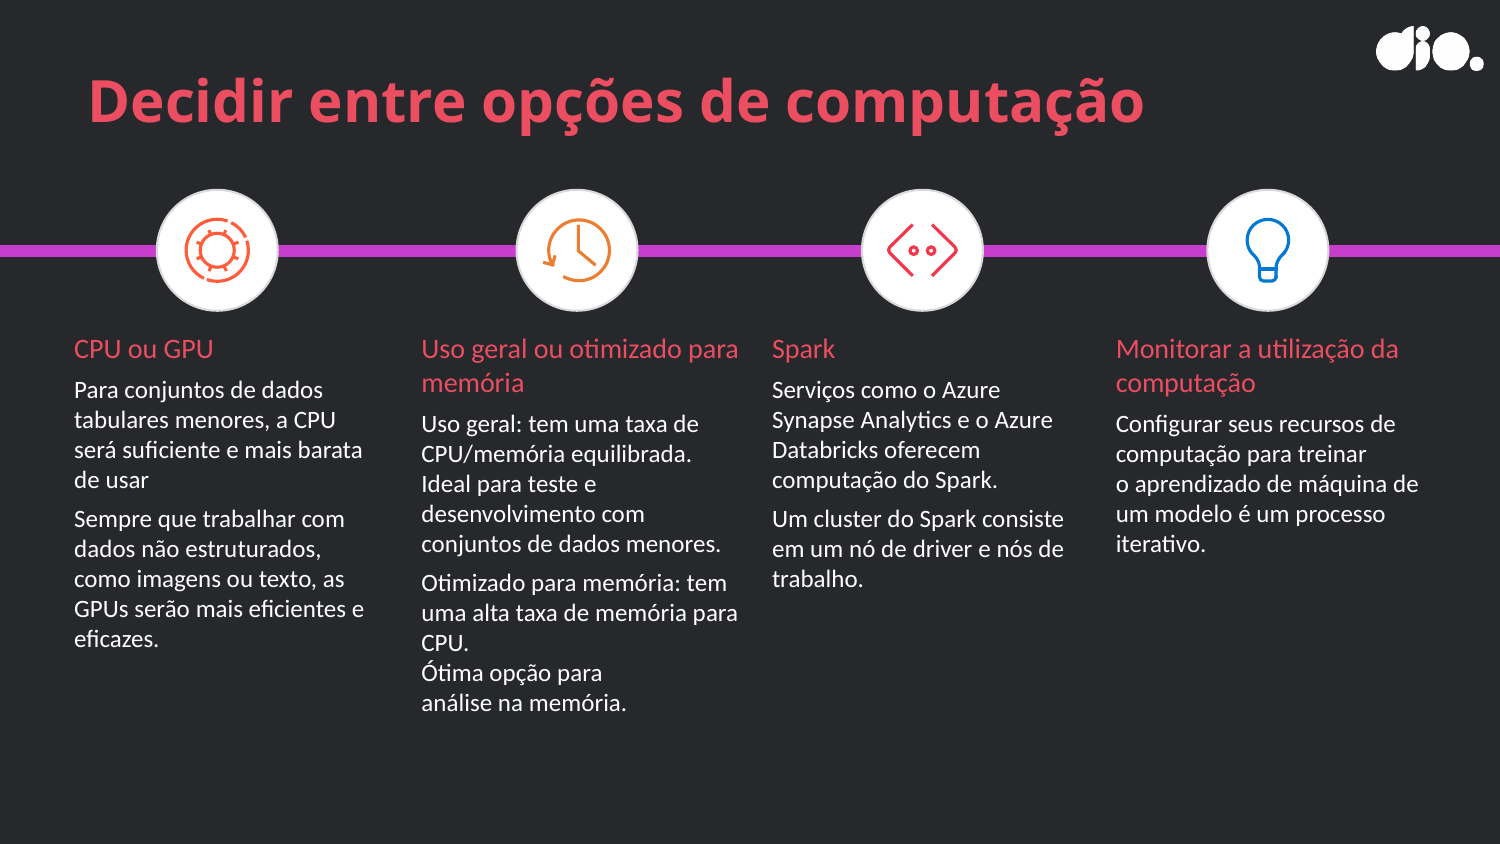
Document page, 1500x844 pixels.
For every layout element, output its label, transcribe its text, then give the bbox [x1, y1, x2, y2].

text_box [861, 189, 983, 311]
text_box CPU ou GPU Para conjuntos de dados tabulares menores, a CPU será suficiente e mais barata de usar Sempre que trabalhar com dados não estruturados, como imagens ou texto, as GPUs serão mais eficientes e eficazes. [74, 330, 375, 653]
title Decidir entre opções de computação [72, 71, 1428, 136]
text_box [156, 189, 278, 311]
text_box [516, 189, 638, 311]
picture [1376, 26, 1484, 71]
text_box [1207, 189, 1329, 311]
text_box Uso geral ou otimizado para memória Uso geral: tem uma taxa de CPU/memória equilibrada. Ideal para teste e desenvolvimento com conjuntos de dados menores. Otimizado para memória: tem uma alta taxa de memória para CPU. Ótima opção para análise na memória. [421, 330, 740, 717]
text_box Monitorar a utilização da computação Configurar seus recursos de computação para treinar o aprendizado de máquina de um modelo é um processo iterativo. [1115, 330, 1435, 558]
text_box Spark Serviços como o Azure Synapse Analytics e o Azure Databricks oferecem computação do Spark. Um cluster do Spark consiste em um nó de driver e nós de trabalho. [772, 330, 1075, 593]
